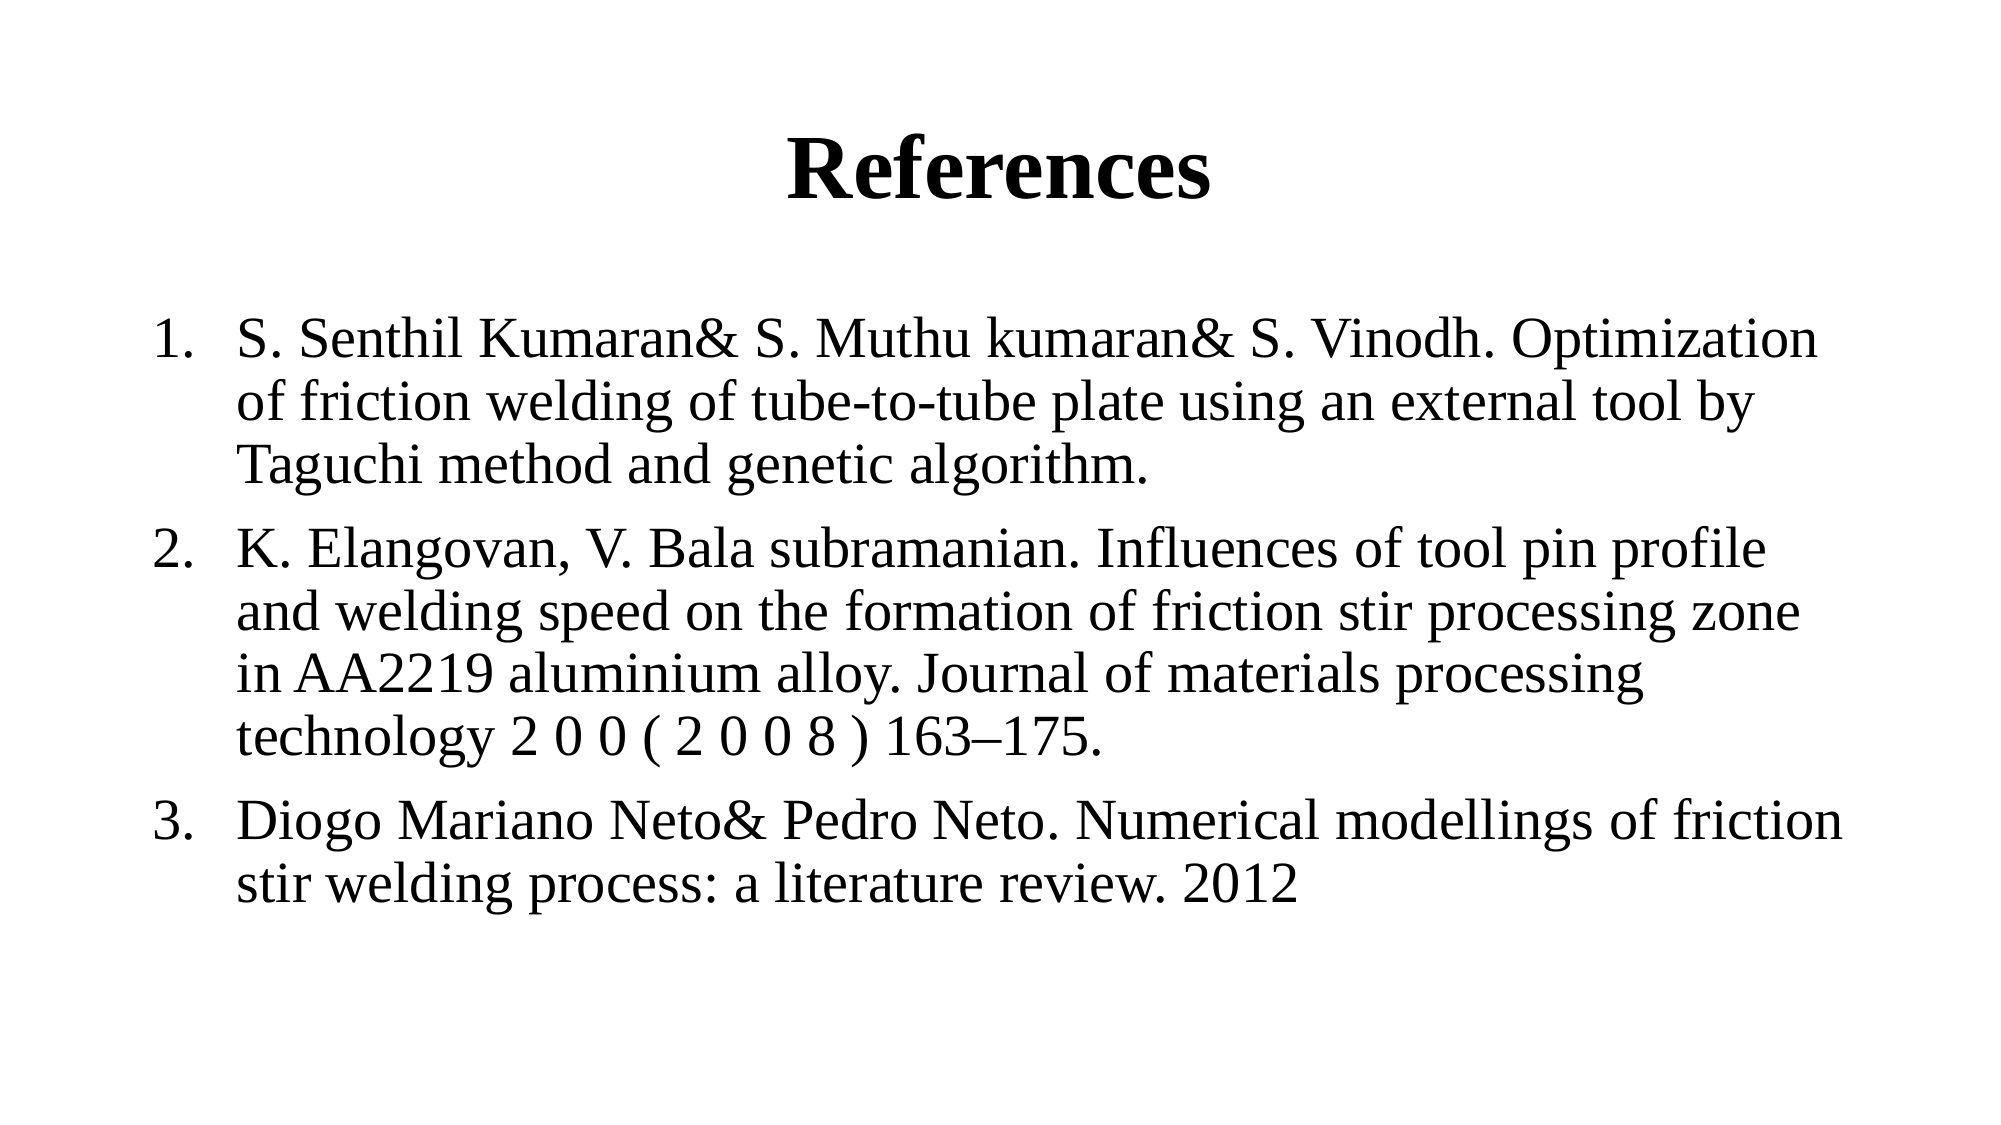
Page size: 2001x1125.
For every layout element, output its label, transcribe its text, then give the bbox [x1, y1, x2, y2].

title References [137, 59, 1863, 278]
list S. Senthil Kumaran& S. Muthu kumaran& S. Vinodh. Optimization of friction welding of tube-to-tube plate using an external tool by Taguchi method and genetic algorithm. K. Elangovan, V. Bala subramanian. Influences of tool pin profile and welding speed on the formation of friction stir processing zone in AA2219 aluminium alloy. Journal of materials processing technology 2 0 0 ( 2 0 0 8 ) 163–175. Diogo Mariano Neto& Pedro Neto. Numerical modellings of friction stir welding process: a literature review. 2012 [137, 299, 1863, 1014]
